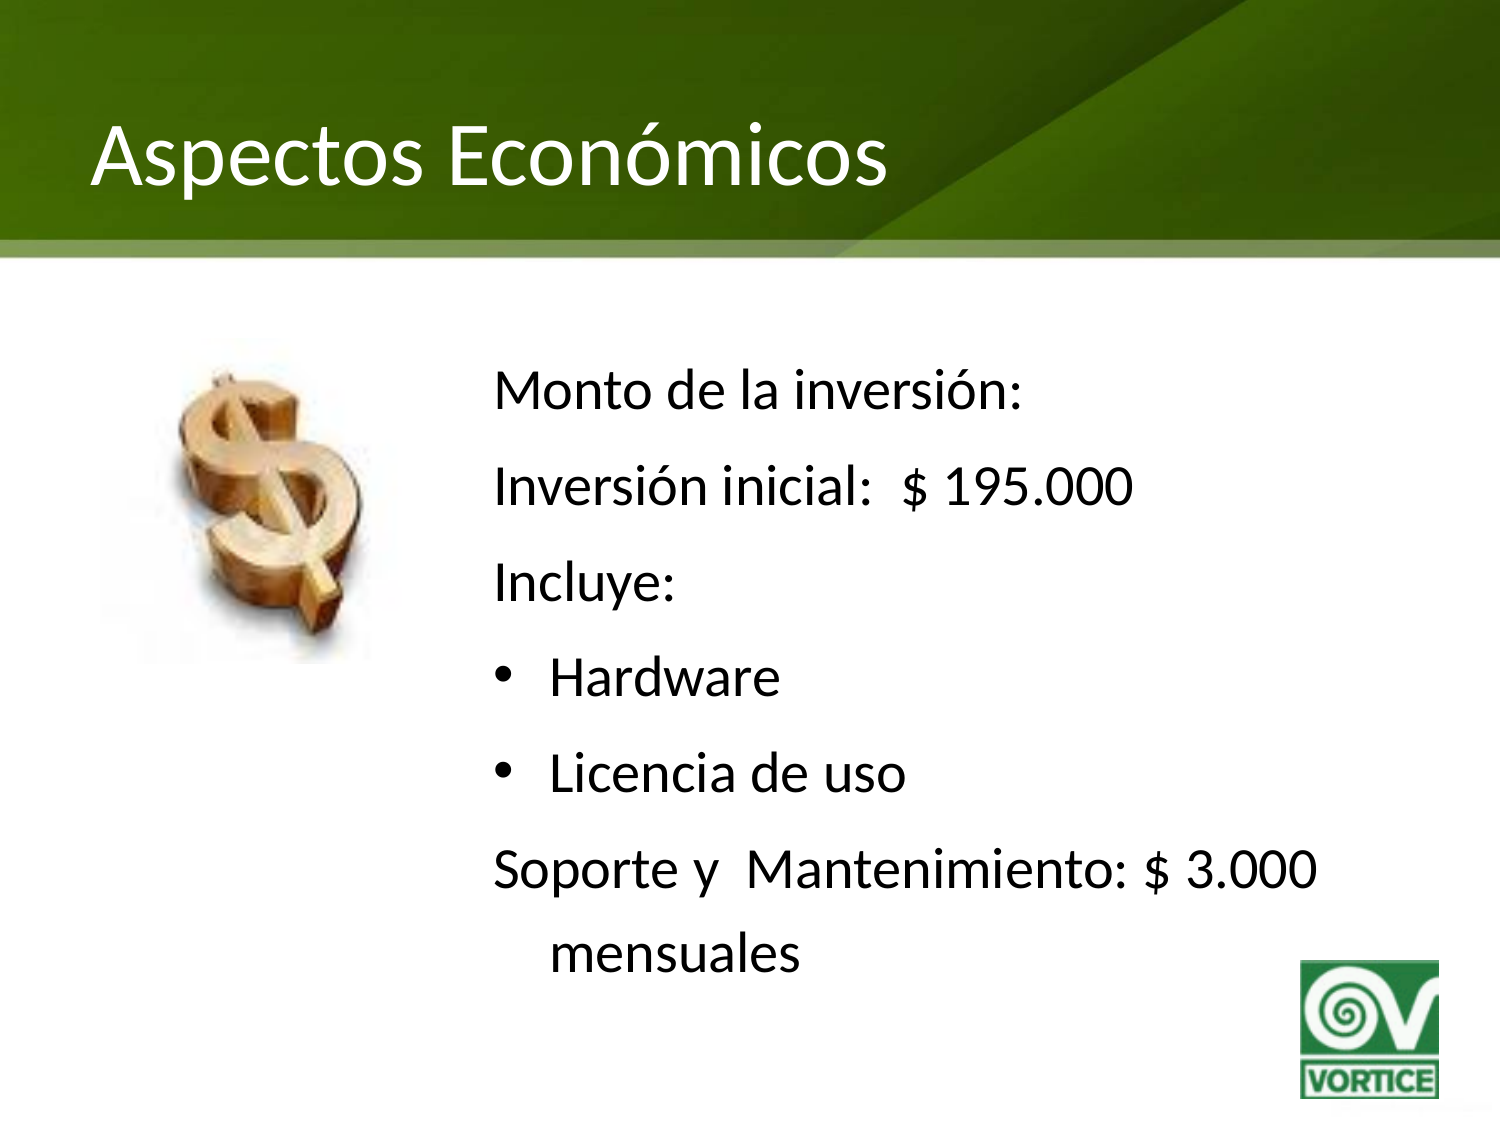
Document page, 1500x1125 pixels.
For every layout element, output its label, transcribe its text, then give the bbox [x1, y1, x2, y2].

picture [0, 0, 1500, 1125]
text_box Aspectos Económicos [74, 54, 1425, 243]
text_box Monto de la inversión: Inversión inicial: $ 195.000 Incluye: Hardware Licencia de uso Soporte y Mantenimiento: $ 3.000 mensuales [478, 329, 1366, 1046]
